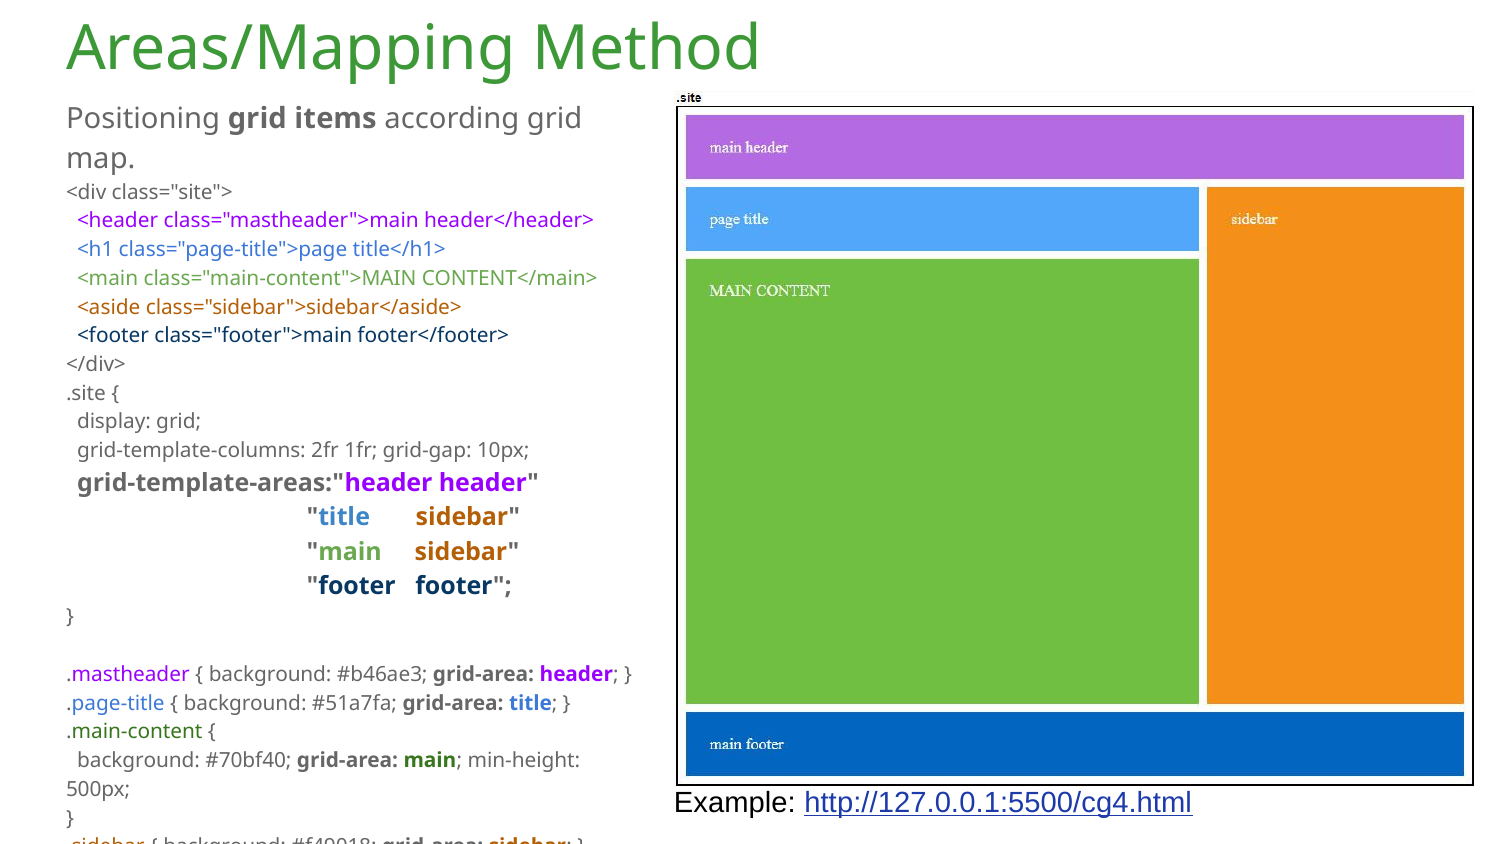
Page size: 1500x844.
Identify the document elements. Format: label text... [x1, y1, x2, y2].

title Areas/Mapping Method [51, 0, 1449, 87]
text_box Example: http://127.0.0.1:5500/cg4.html [658, 768, 1440, 821]
picture [674, 91, 1476, 787]
list Positioning grid items according grid map. <div class="site"> <header class="mastheader">main header</header> <h1 class="page-title">page title</h1> <main class="main-content">MAIN CONTENT</main> <aside class="sidebar">sidebar</aside> <footer class="footer">main footer</footer> </div> .site { display: grid; grid-template-columns: 2fr 1fr; grid-gap: 10px; grid-template-areas:"header header" "title sidebar" "main sidebar" "footer footer"; } .mastheader { background: #b46ae3; grid-area: header; } .page-title { background: #51a7fa; grid-area: title; } .main-content { background: #70bf40; grid-area: main; min-height: 500px; } .sidebar { background: #f49018; grid-area: sidebar; } .footer { background: #0265c0; grid-area: footer; } [51, 79, 650, 838]
